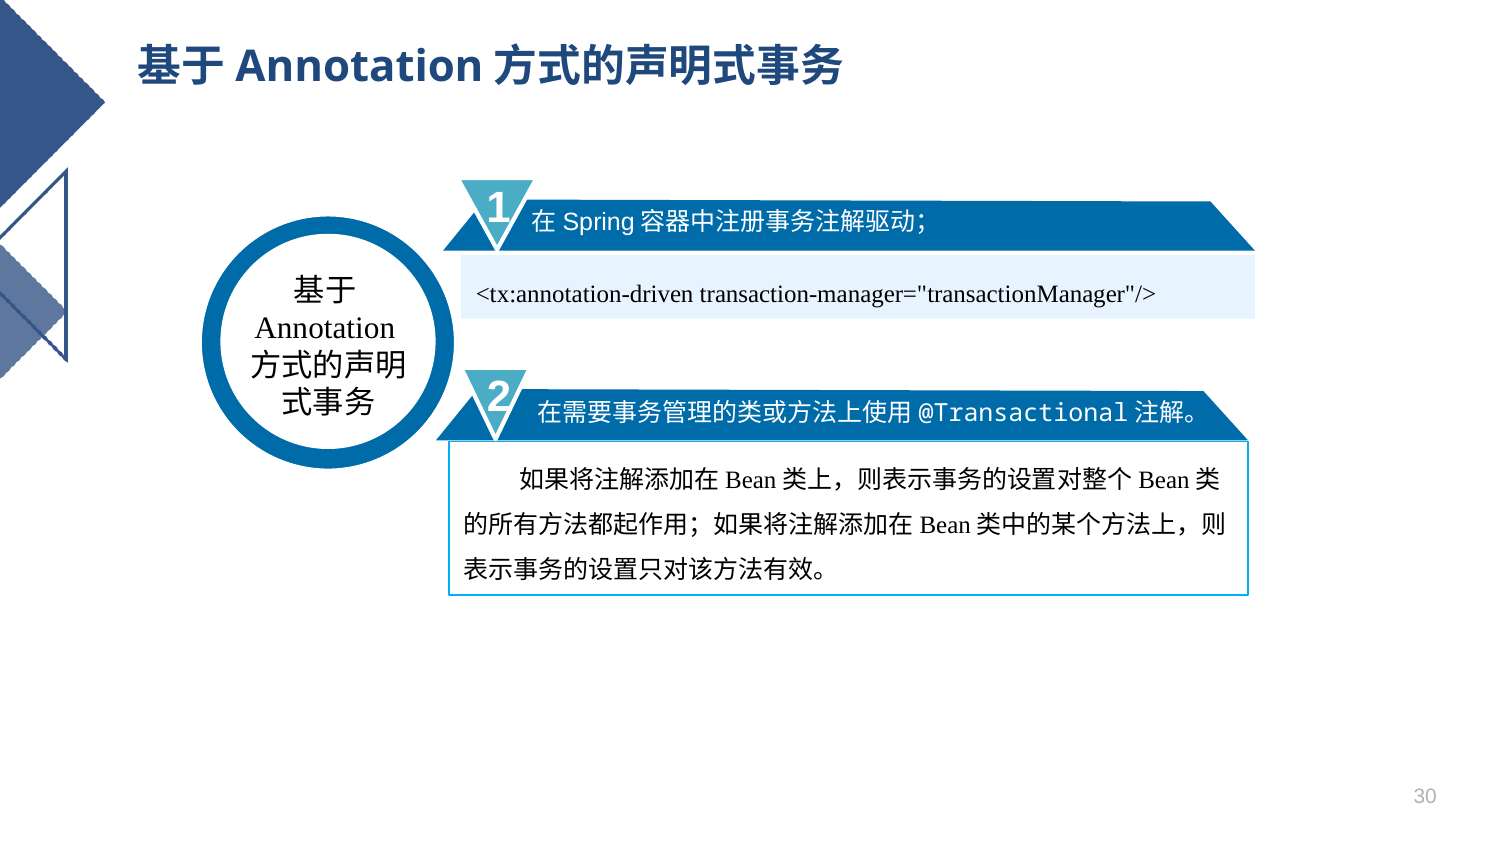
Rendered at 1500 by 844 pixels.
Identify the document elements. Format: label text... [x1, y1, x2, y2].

text_box 如果将注解添加在Bean类上，则表示事务的设置对整个Bean类的所有方法都起作用；如果将注解添加在Bean类中的某个方法上，则表示事务的设置只对该方法有效。 [447, 447, 1250, 597]
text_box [442, 170, 1256, 251]
title 基于Annotation方式的声明式事务 [123, 26, 1436, 102]
text_box <tx:annotation-driven transaction-manager="transactionManager"/> [461, 258, 1255, 319]
slide_number 30 [1388, 772, 1462, 818]
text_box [435, 360, 1249, 441]
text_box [199, 214, 457, 471]
picture [0, 0, 105, 446]
